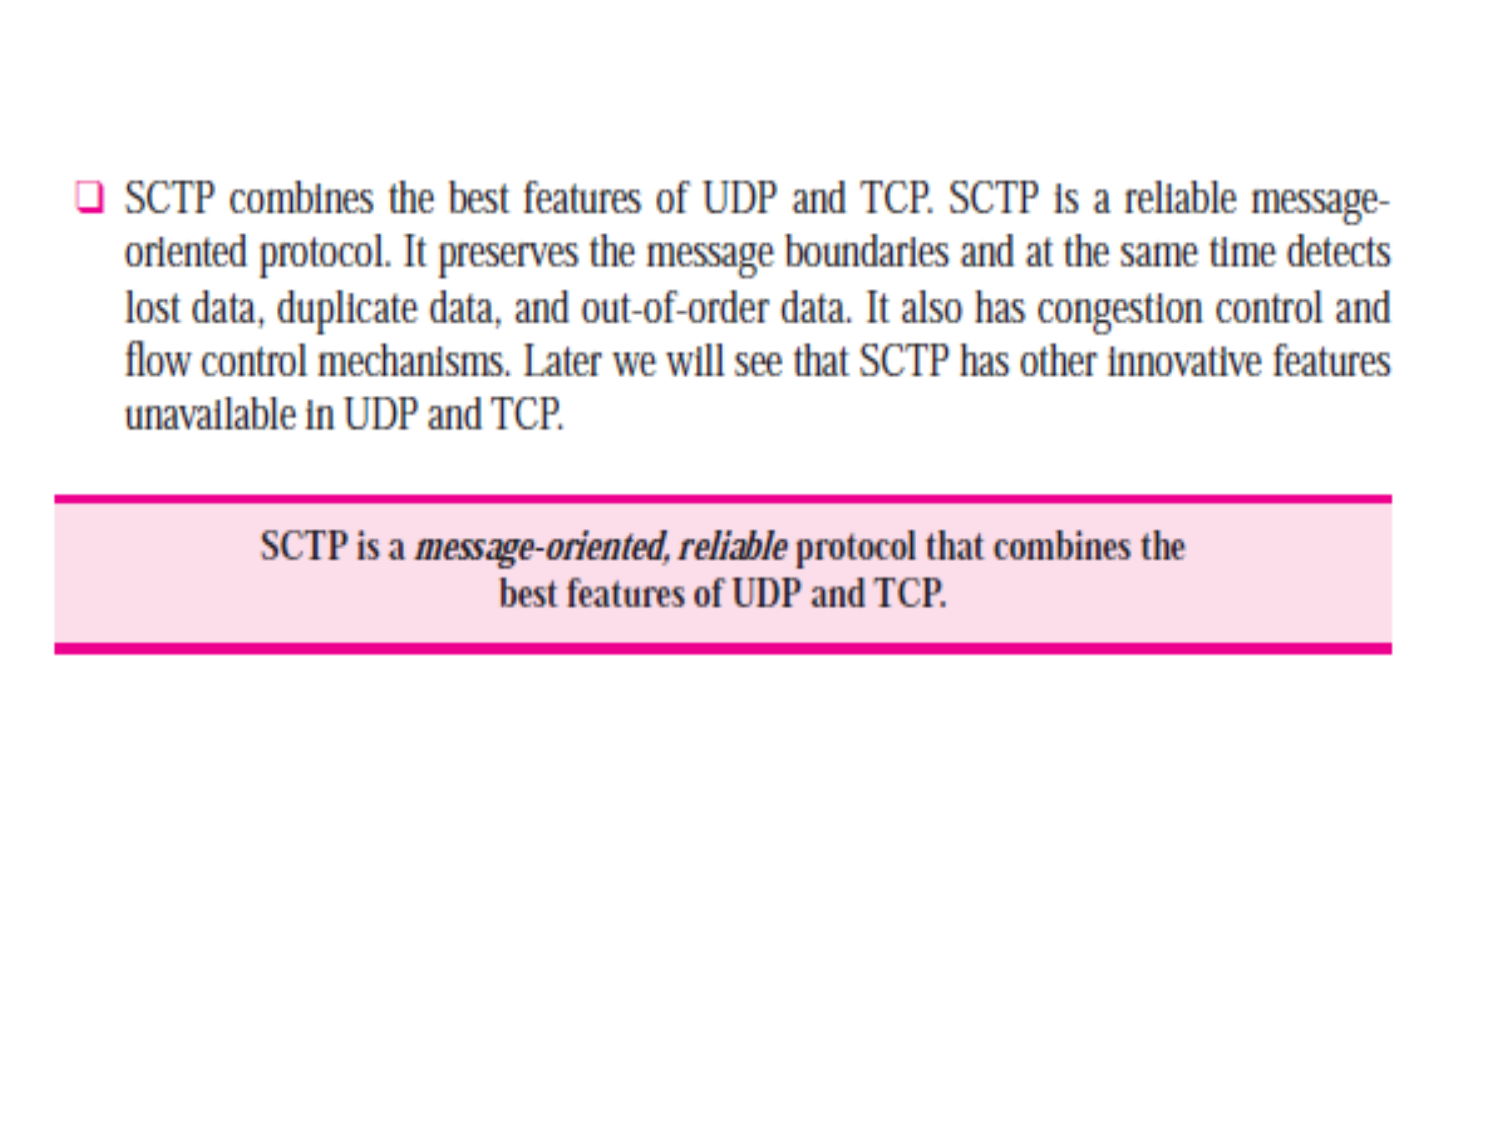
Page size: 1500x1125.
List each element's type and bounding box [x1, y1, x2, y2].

list [0, 149, 1433, 701]
